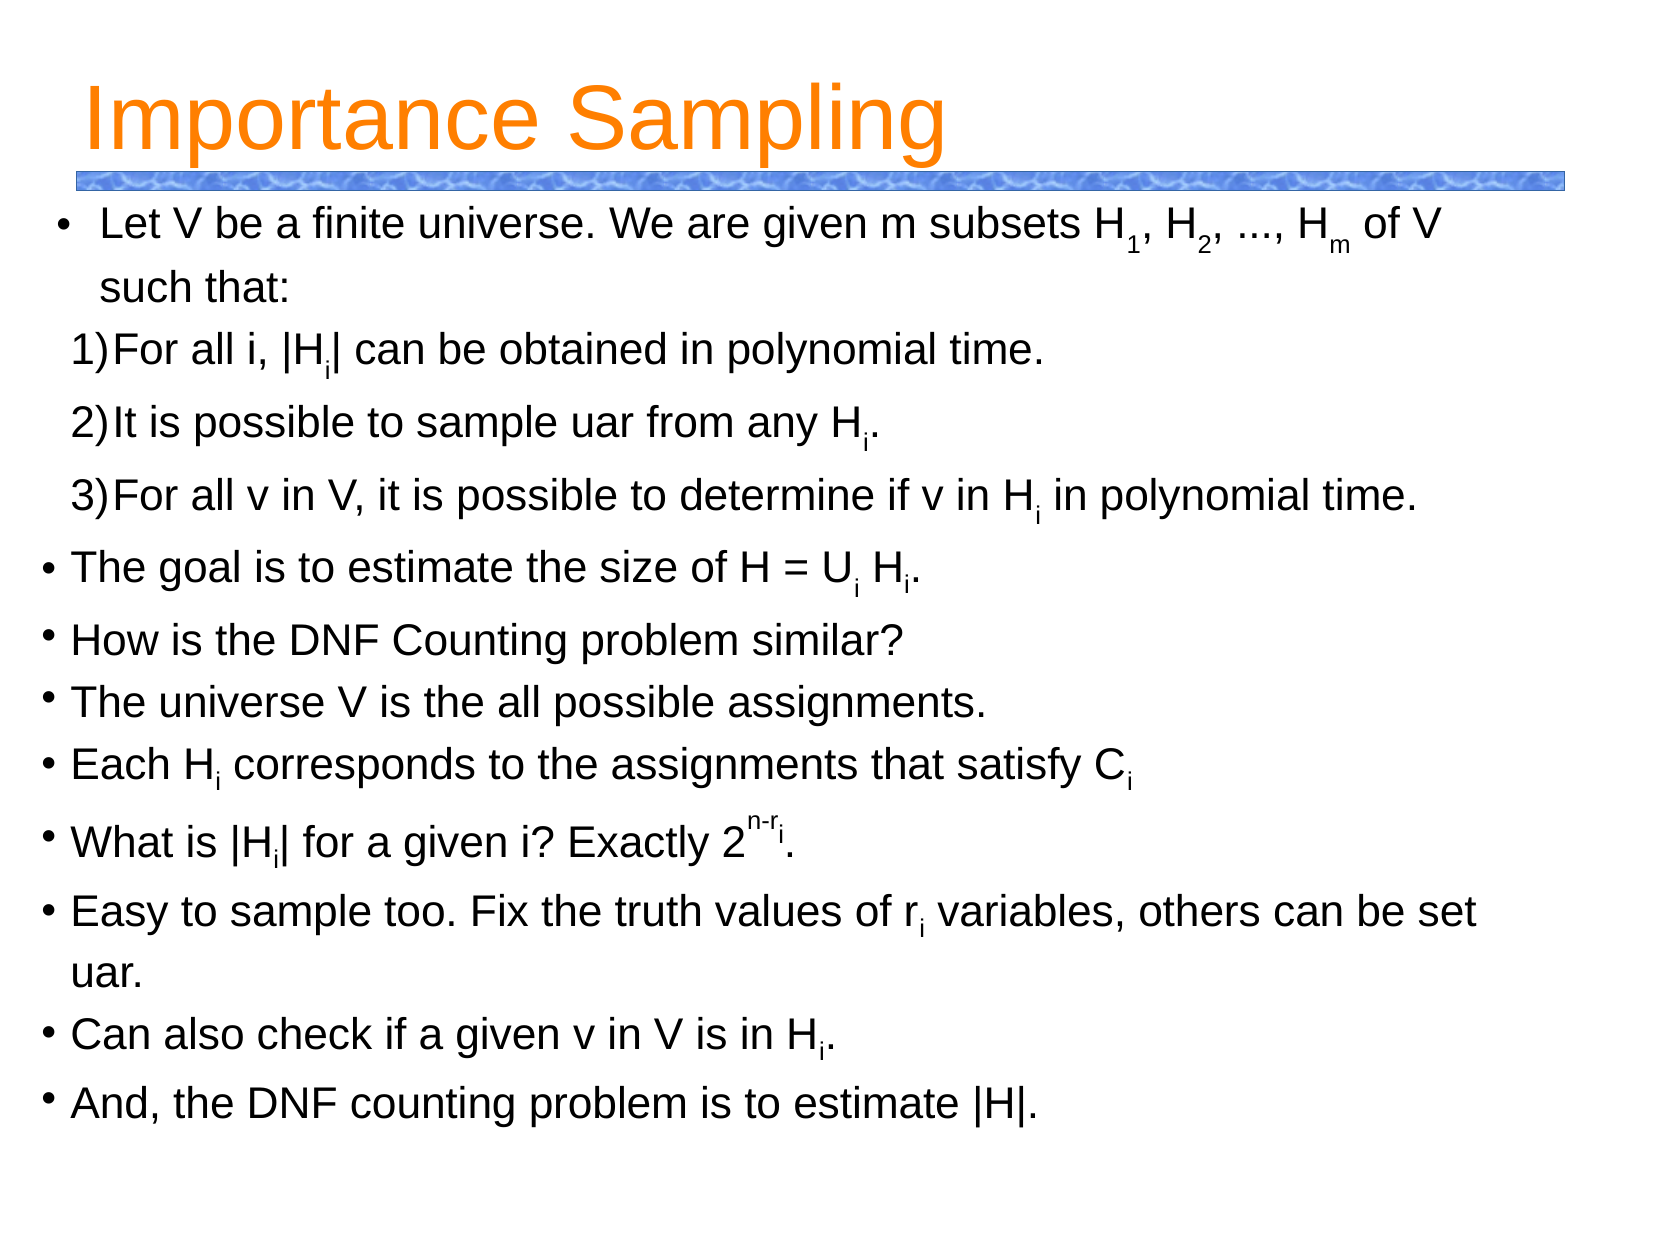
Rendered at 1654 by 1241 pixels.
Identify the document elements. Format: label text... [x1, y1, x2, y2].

text_box Importance Sampling [82, 49, 1618, 177]
text_box Let V be a finite universe. We are given m subsets H1, H2, ..., Hm of V such that: For all i, |Hi| can be obtained in polynomial time. It is possible to sample uar from any Hi. For all v in V, it is possible to determine if v in Hi in polynomial time. The goal is to estimate the size of H = Ui Hi. How is the DNF Counting problem similar? The universe V is the all possible assignments. Each Hi corresponds to the assignments that satisfy Ci What is |Hi| for a given i? Exactly 2n-ri. Easy to sample too. Fix the truth values of ri variables, others can be set uar. Can also check if a given v in V is in Hi. And, the DNF counting problem is to estimate |H|. [41, 194, 1548, 1140]
picture [77, 172, 1564, 190]
